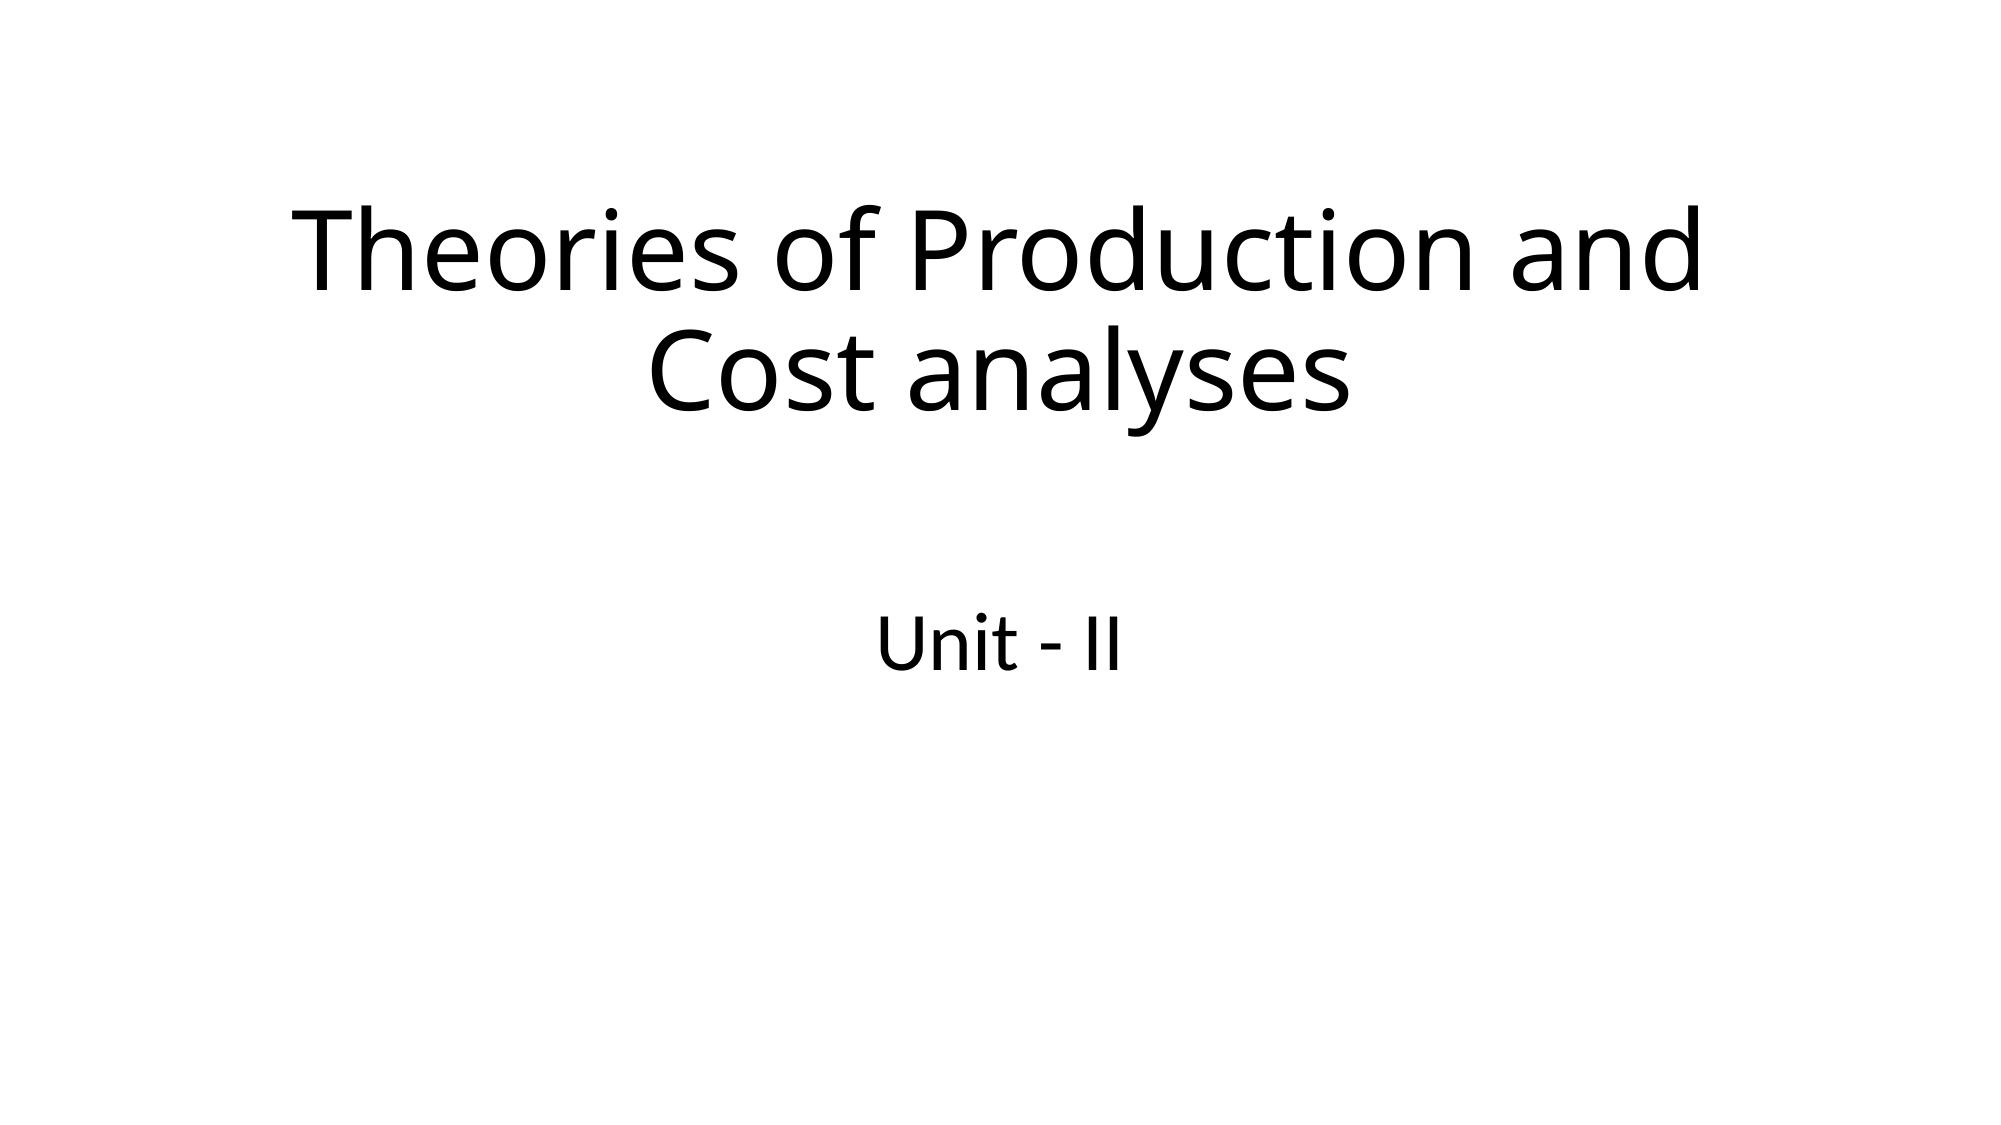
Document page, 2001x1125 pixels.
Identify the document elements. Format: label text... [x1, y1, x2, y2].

subtitle Unit - II [249, 590, 1750, 863]
title Theories of Production and Cost analyses [249, 184, 1750, 576]
